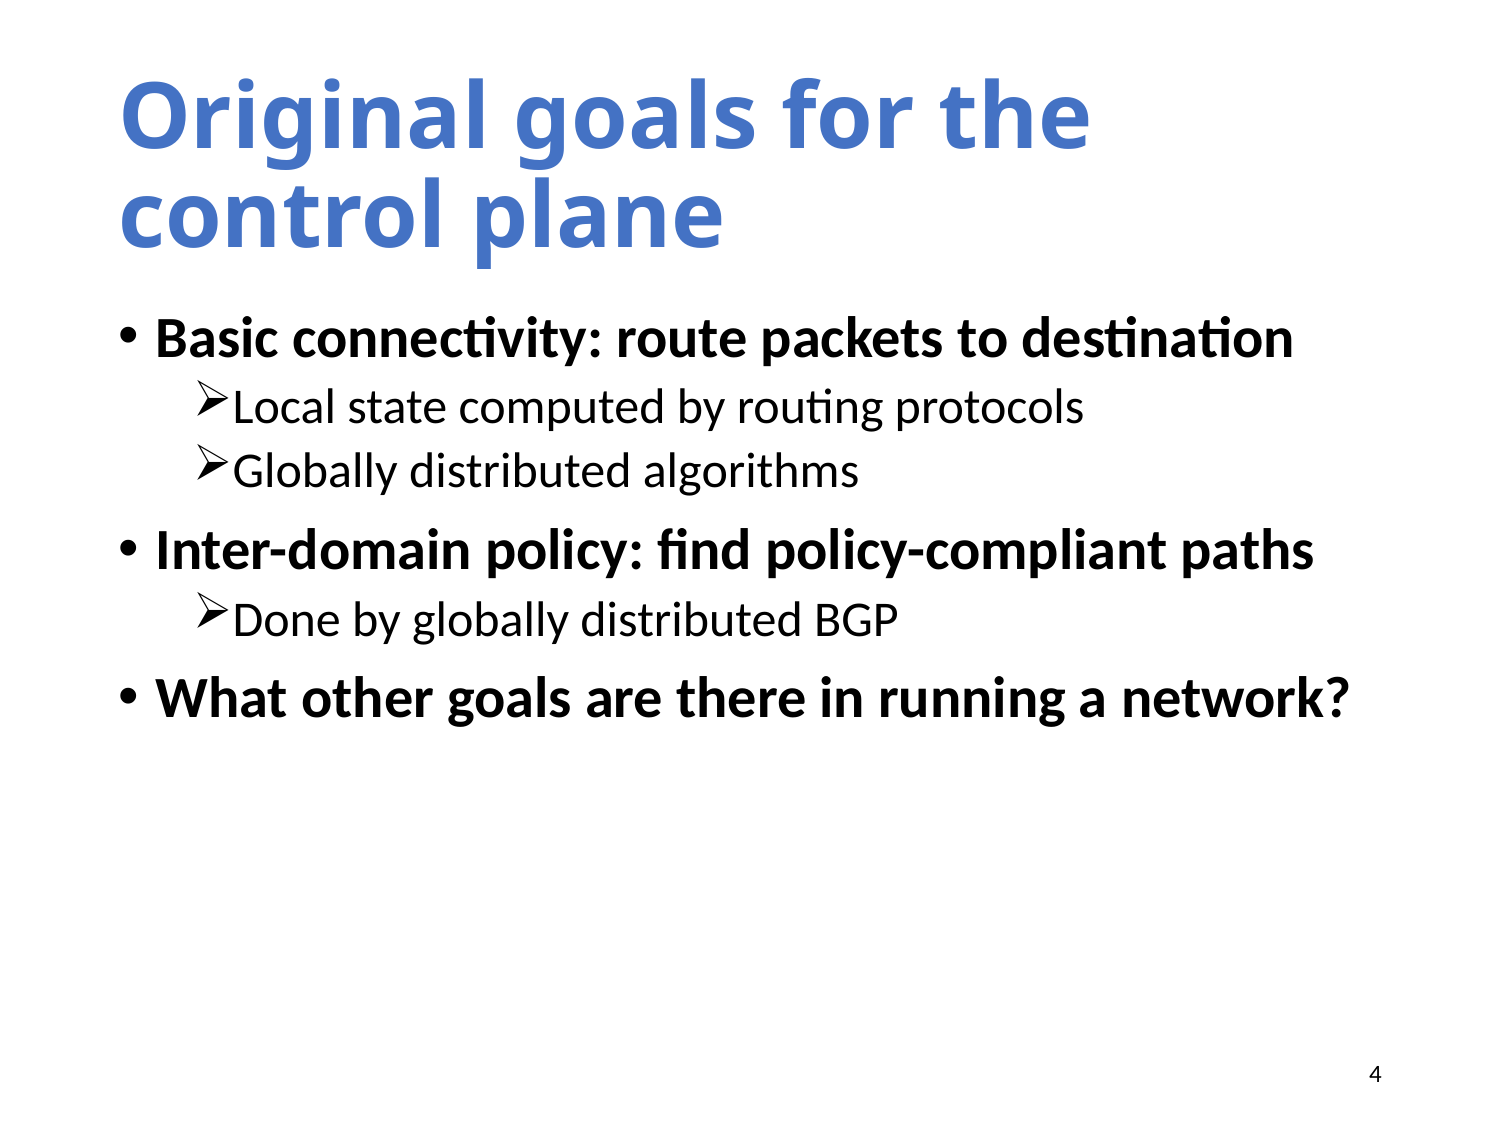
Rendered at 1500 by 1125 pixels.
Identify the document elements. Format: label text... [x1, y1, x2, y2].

list Basic connectivity: route packets to destination Local state computed by routing protocols Globally distributed algorithms Inter-domain policy: find policy-compliant paths Done by globally distributed BGP What other goals are there in running a network? [103, 299, 1397, 1014]
slide_number 4 [1059, 1042, 1397, 1103]
title Original goals for the control plane [103, 59, 1397, 278]
